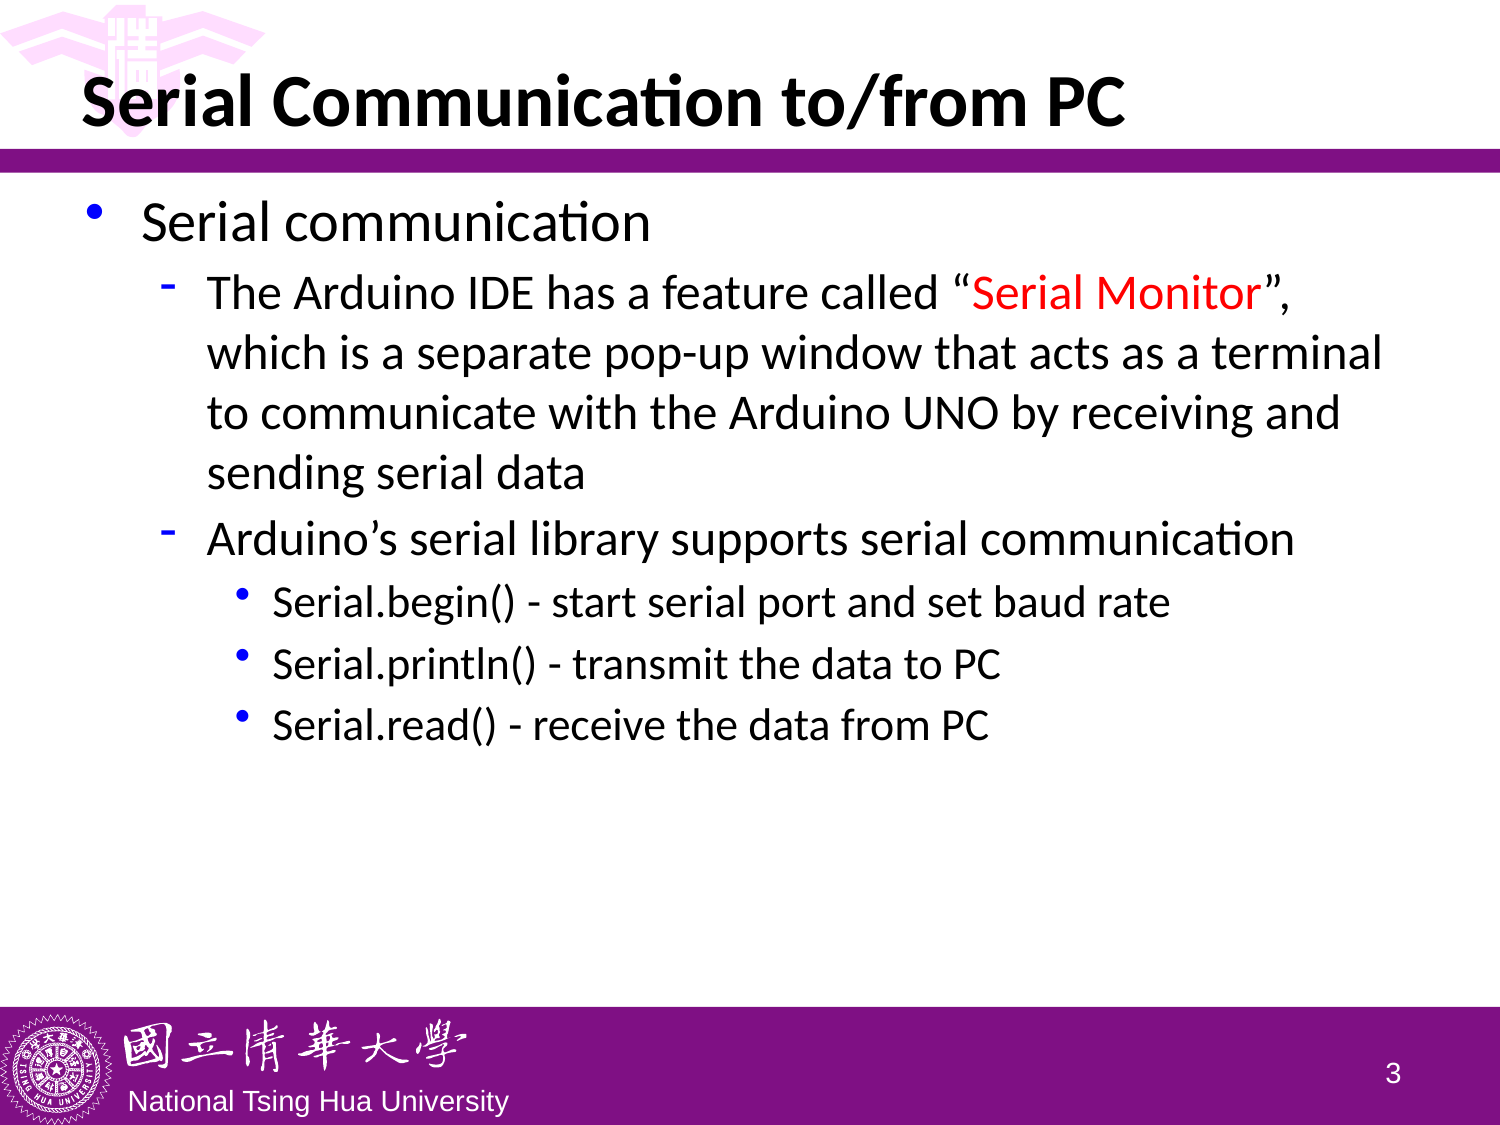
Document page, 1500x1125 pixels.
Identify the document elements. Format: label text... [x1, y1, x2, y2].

slide_number 2 [1104, 1021, 1417, 1097]
title Serial Communication to/from PC [66, 37, 1413, 149]
list Serial communication The Arduino IDE has a feature called “Serial Monitor”, which is a separate pop-up window that acts as a terminal to communicate with the Arduino UNO by receiving and sending serial data Arduino’s serial library supports serial communication Serial.begin() - start serial port and set baud rate Serial.println() - transmit the data to PC Serial.read() - receive the data from PC [69, 175, 1412, 1000]
